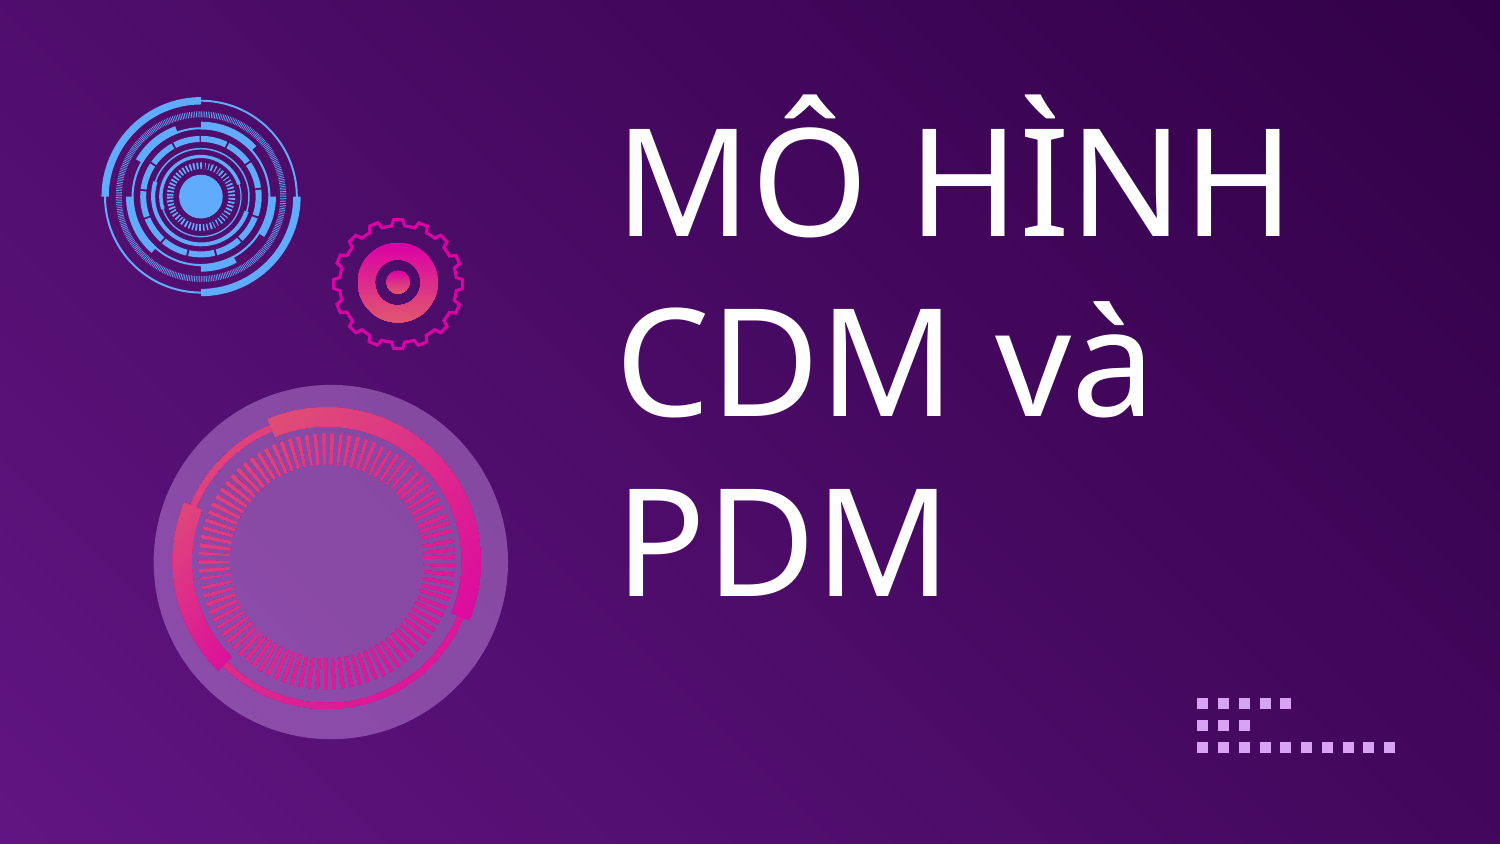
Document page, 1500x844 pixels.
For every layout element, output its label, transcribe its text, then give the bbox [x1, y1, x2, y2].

title MÔ HÌNH CDM và PDM [600, 61, 1399, 651]
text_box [1197, 697, 1396, 754]
